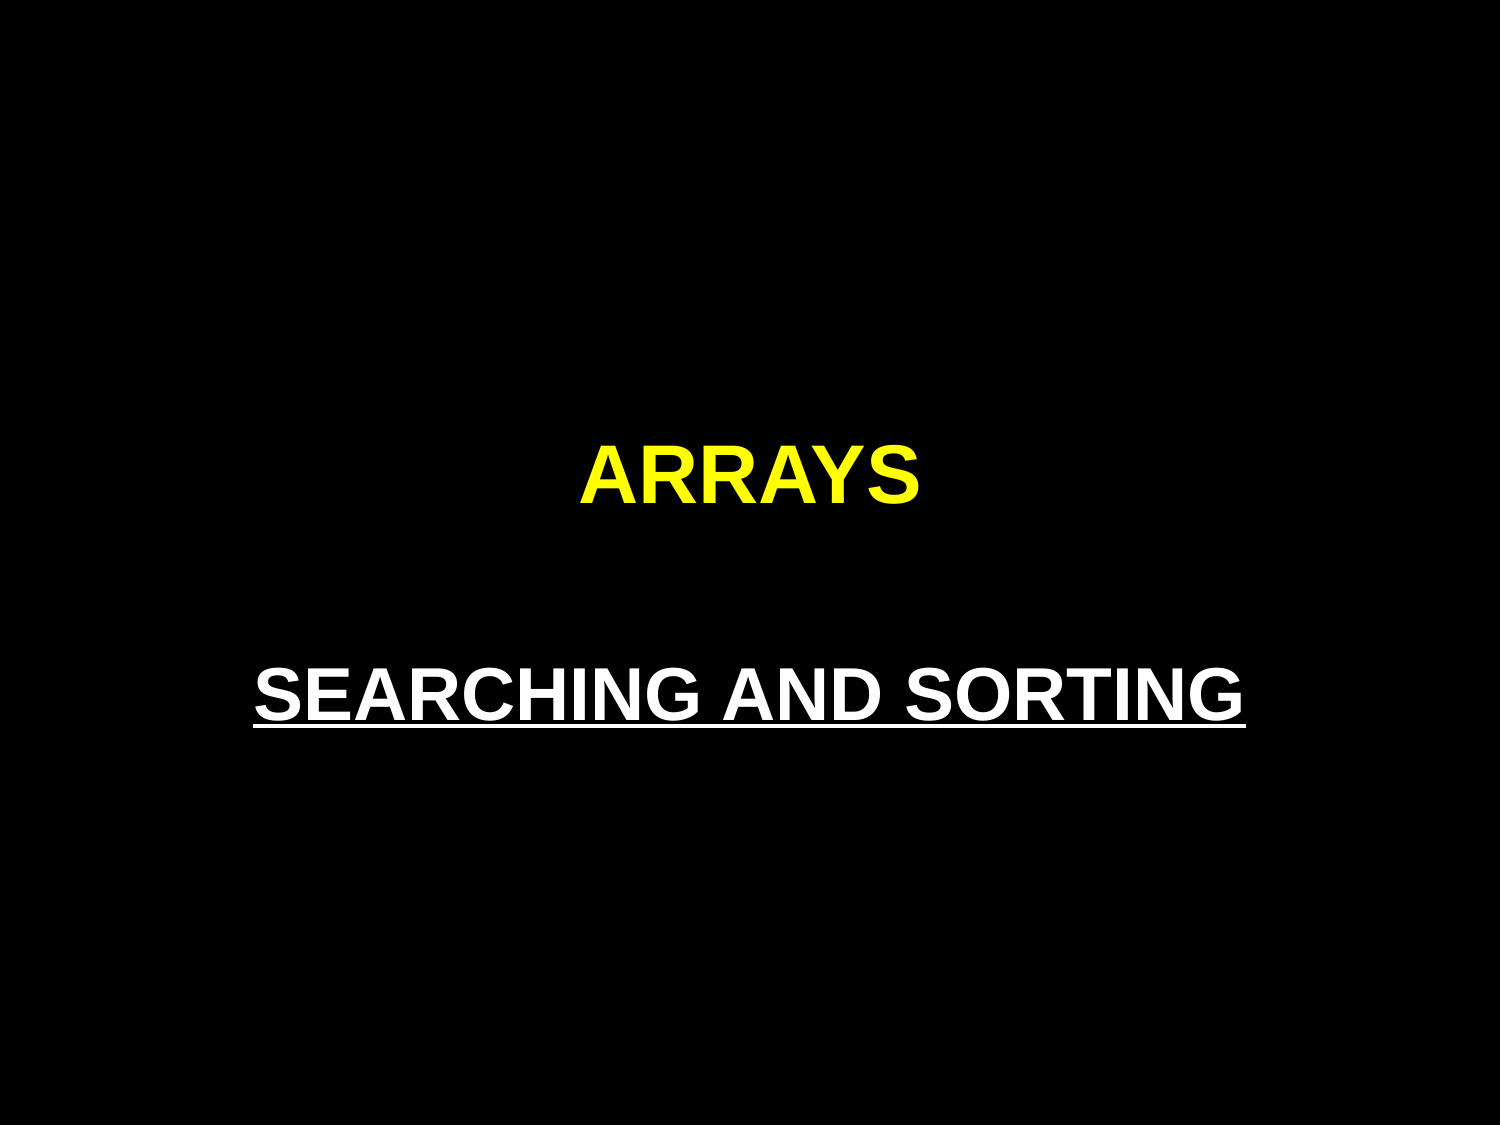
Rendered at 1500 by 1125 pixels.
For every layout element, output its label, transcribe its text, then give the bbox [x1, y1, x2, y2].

subtitle SEARCHING AND SORTING [225, 637, 1275, 925]
title ARRAYS [112, 349, 1388, 591]
